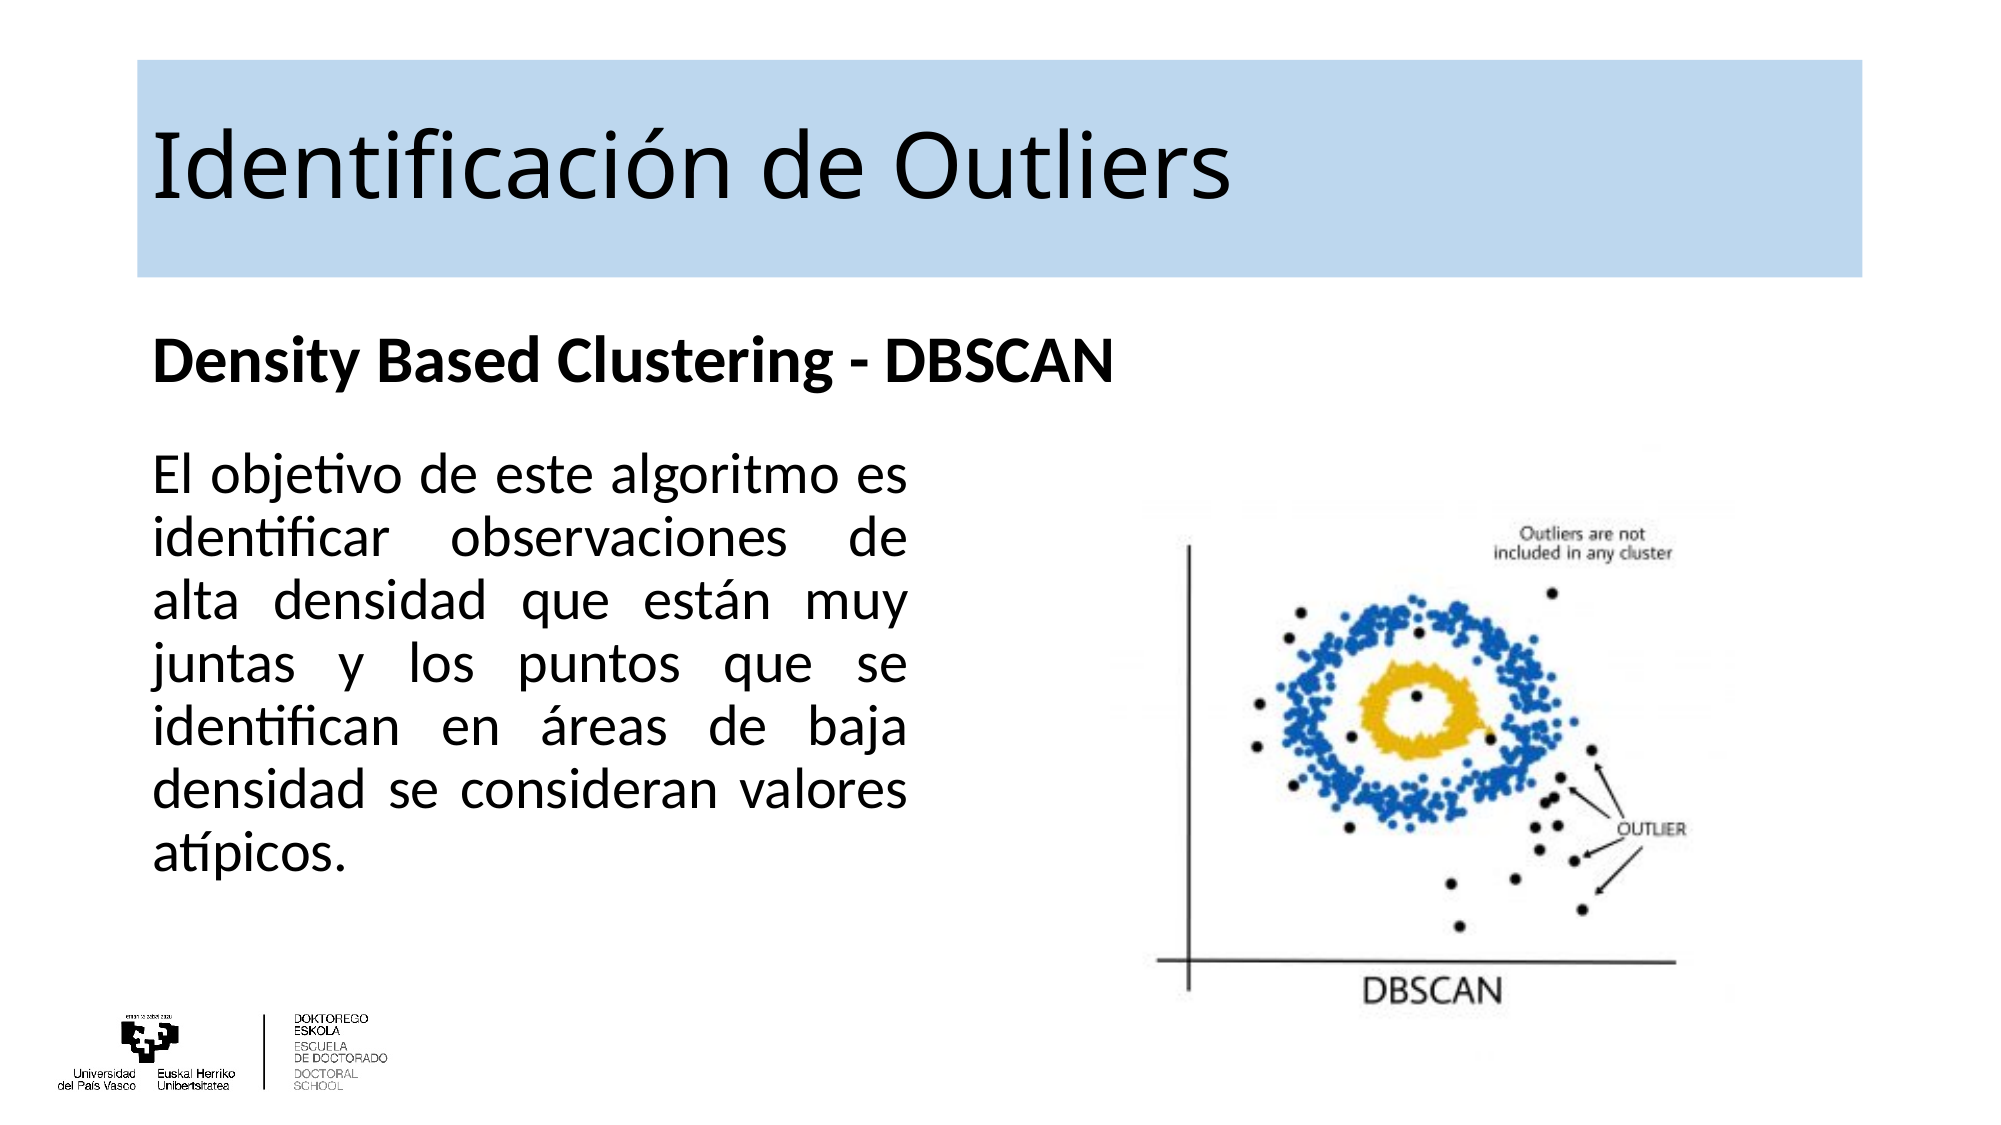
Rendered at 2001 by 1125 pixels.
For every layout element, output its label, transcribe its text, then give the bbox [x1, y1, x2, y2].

text_box Density Based Clustering - DBSCAN [137, 308, 1136, 404]
title Identificación de Outliers [137, 59, 1863, 278]
picture [48, 979, 402, 1125]
picture [1109, 435, 1735, 1061]
list El objetivo de este algoritmo es identificar observaciones de alta densidad que están muy juntas y los puntos que se identifican en áreas de baja densidad se consideran valores atípicos. [137, 435, 924, 958]
